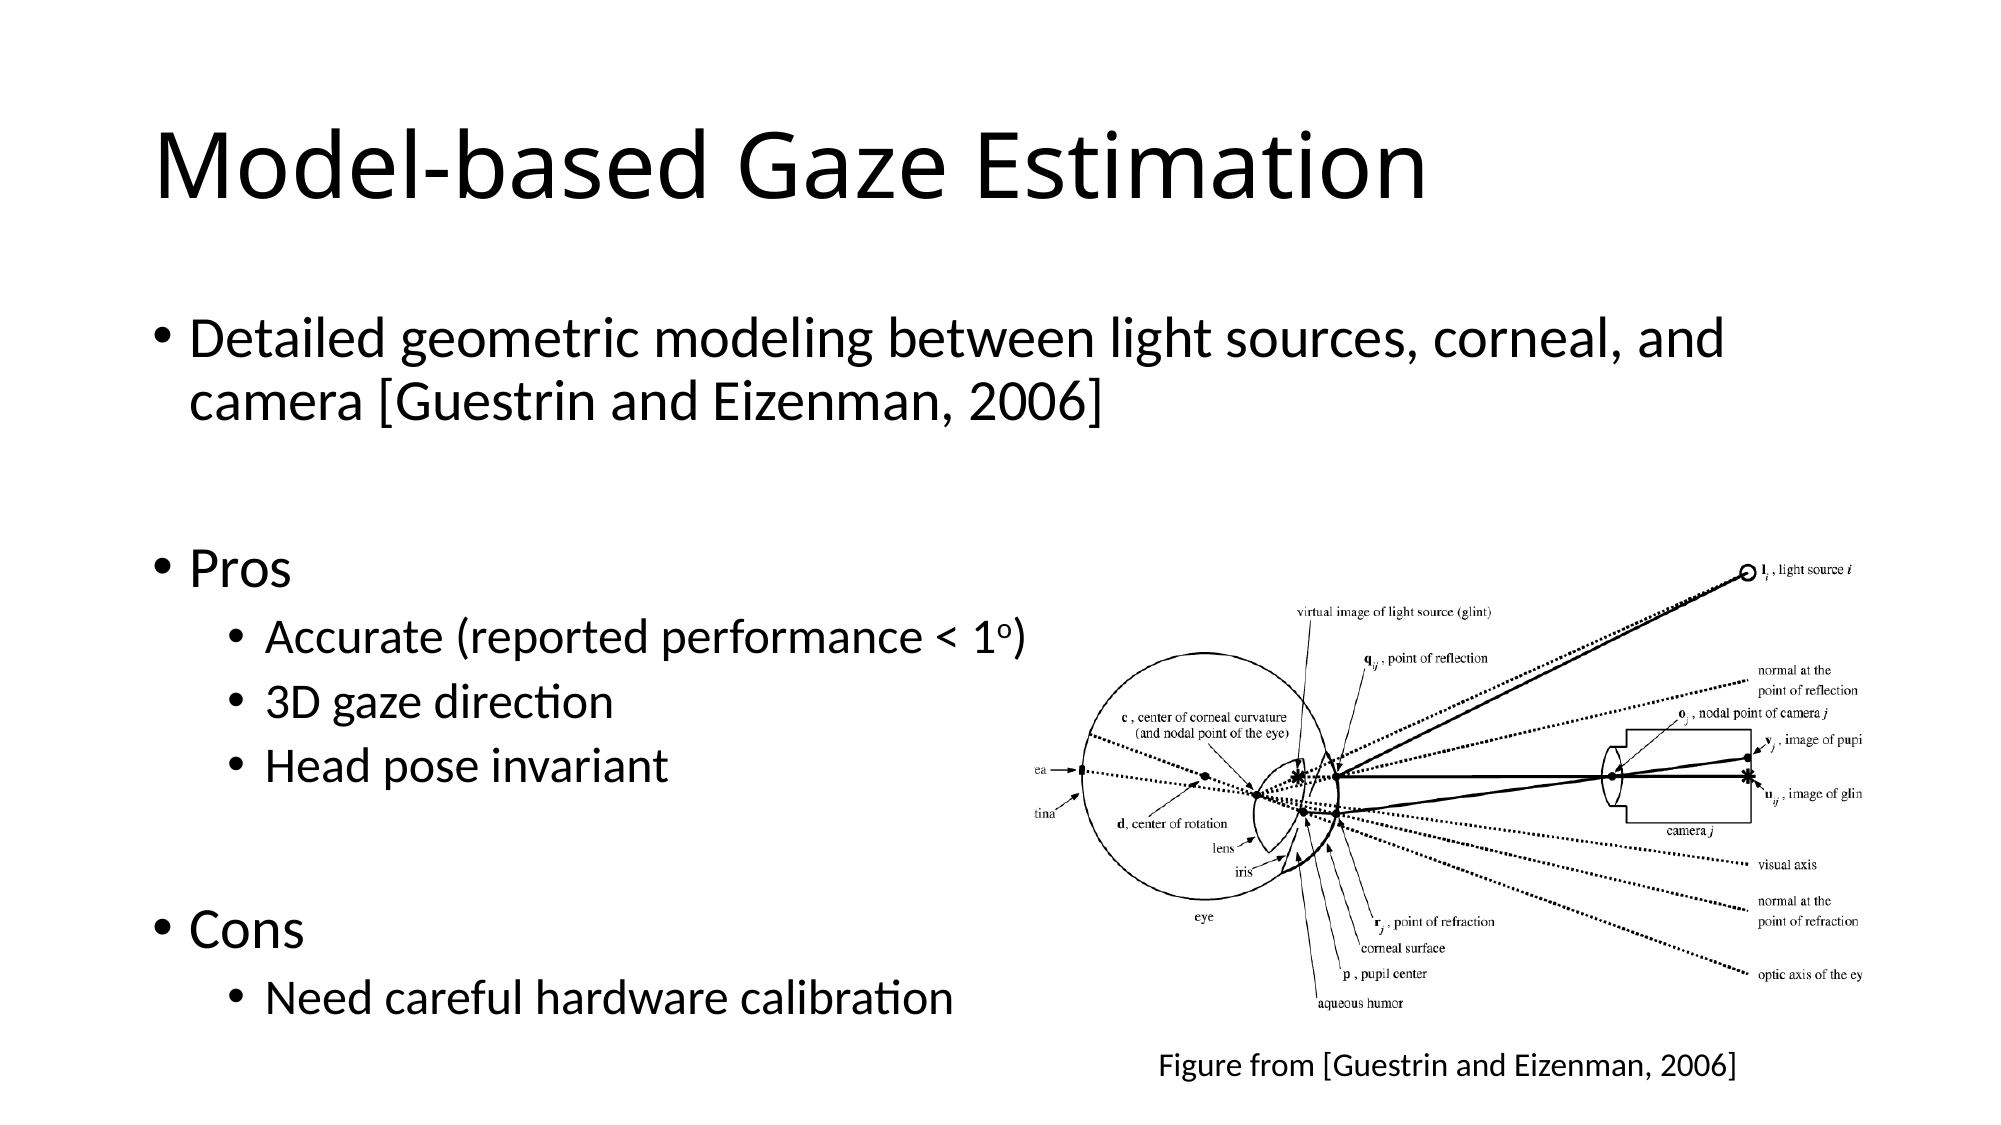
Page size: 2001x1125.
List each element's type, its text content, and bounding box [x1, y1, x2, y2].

picture [1034, 557, 1863, 1014]
text_box Figure from [Guestrin and Eizenman, 2006] [1143, 1035, 1754, 1090]
list Detailed geometric modeling between light sources, corneal, and camera [Guestrin and Eizenman, 2006] Pros Accurate (reported performance < 1o) 3D gaze direction Head pose invariant Cons Need careful hardware calibration [137, 299, 1863, 1125]
title Model-based Gaze Estimation [137, 59, 1863, 278]
